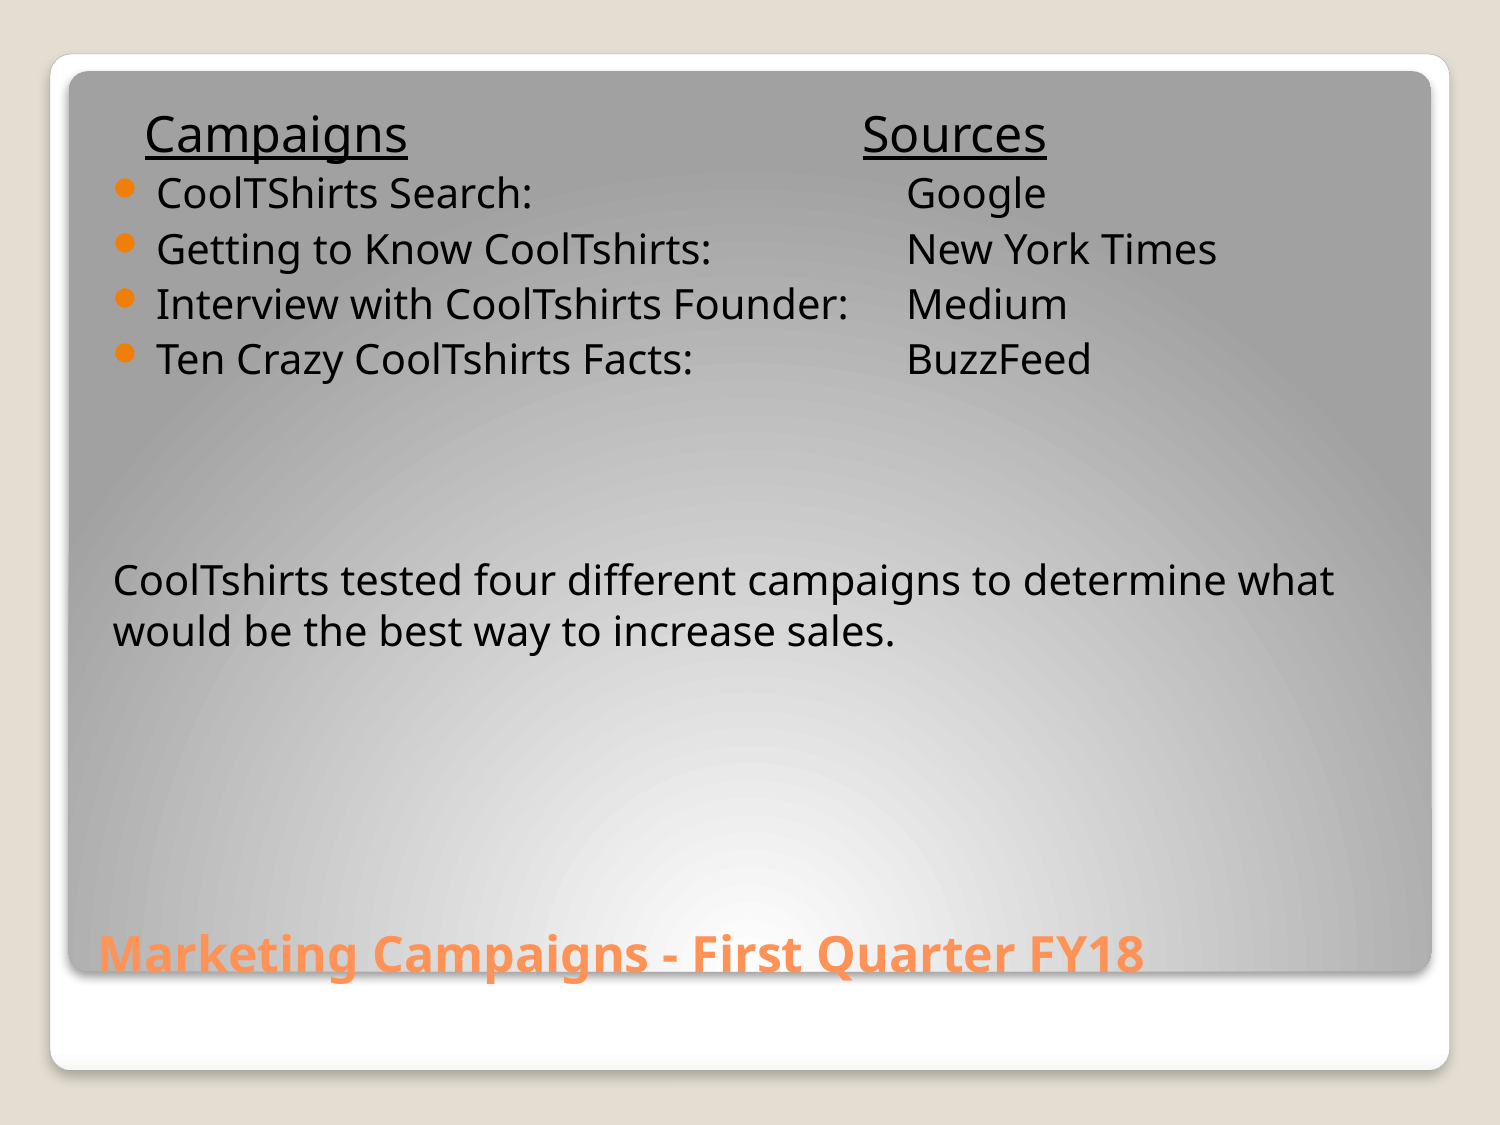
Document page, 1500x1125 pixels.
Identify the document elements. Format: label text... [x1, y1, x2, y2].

title Marketing Campaigns - First Quarter FY18 [82, 817, 1425, 990]
list Campaigns Sources CoolTShirts Search: Google Getting to Know CoolTshirts: New York Times Interview with CoolTshirts Founder: Medium Ten Crazy CoolTshirts Facts: BuzzFeed CoolTshirts tested four different campaigns to determine what would be the best way to increase sales. [82, 86, 1425, 774]
